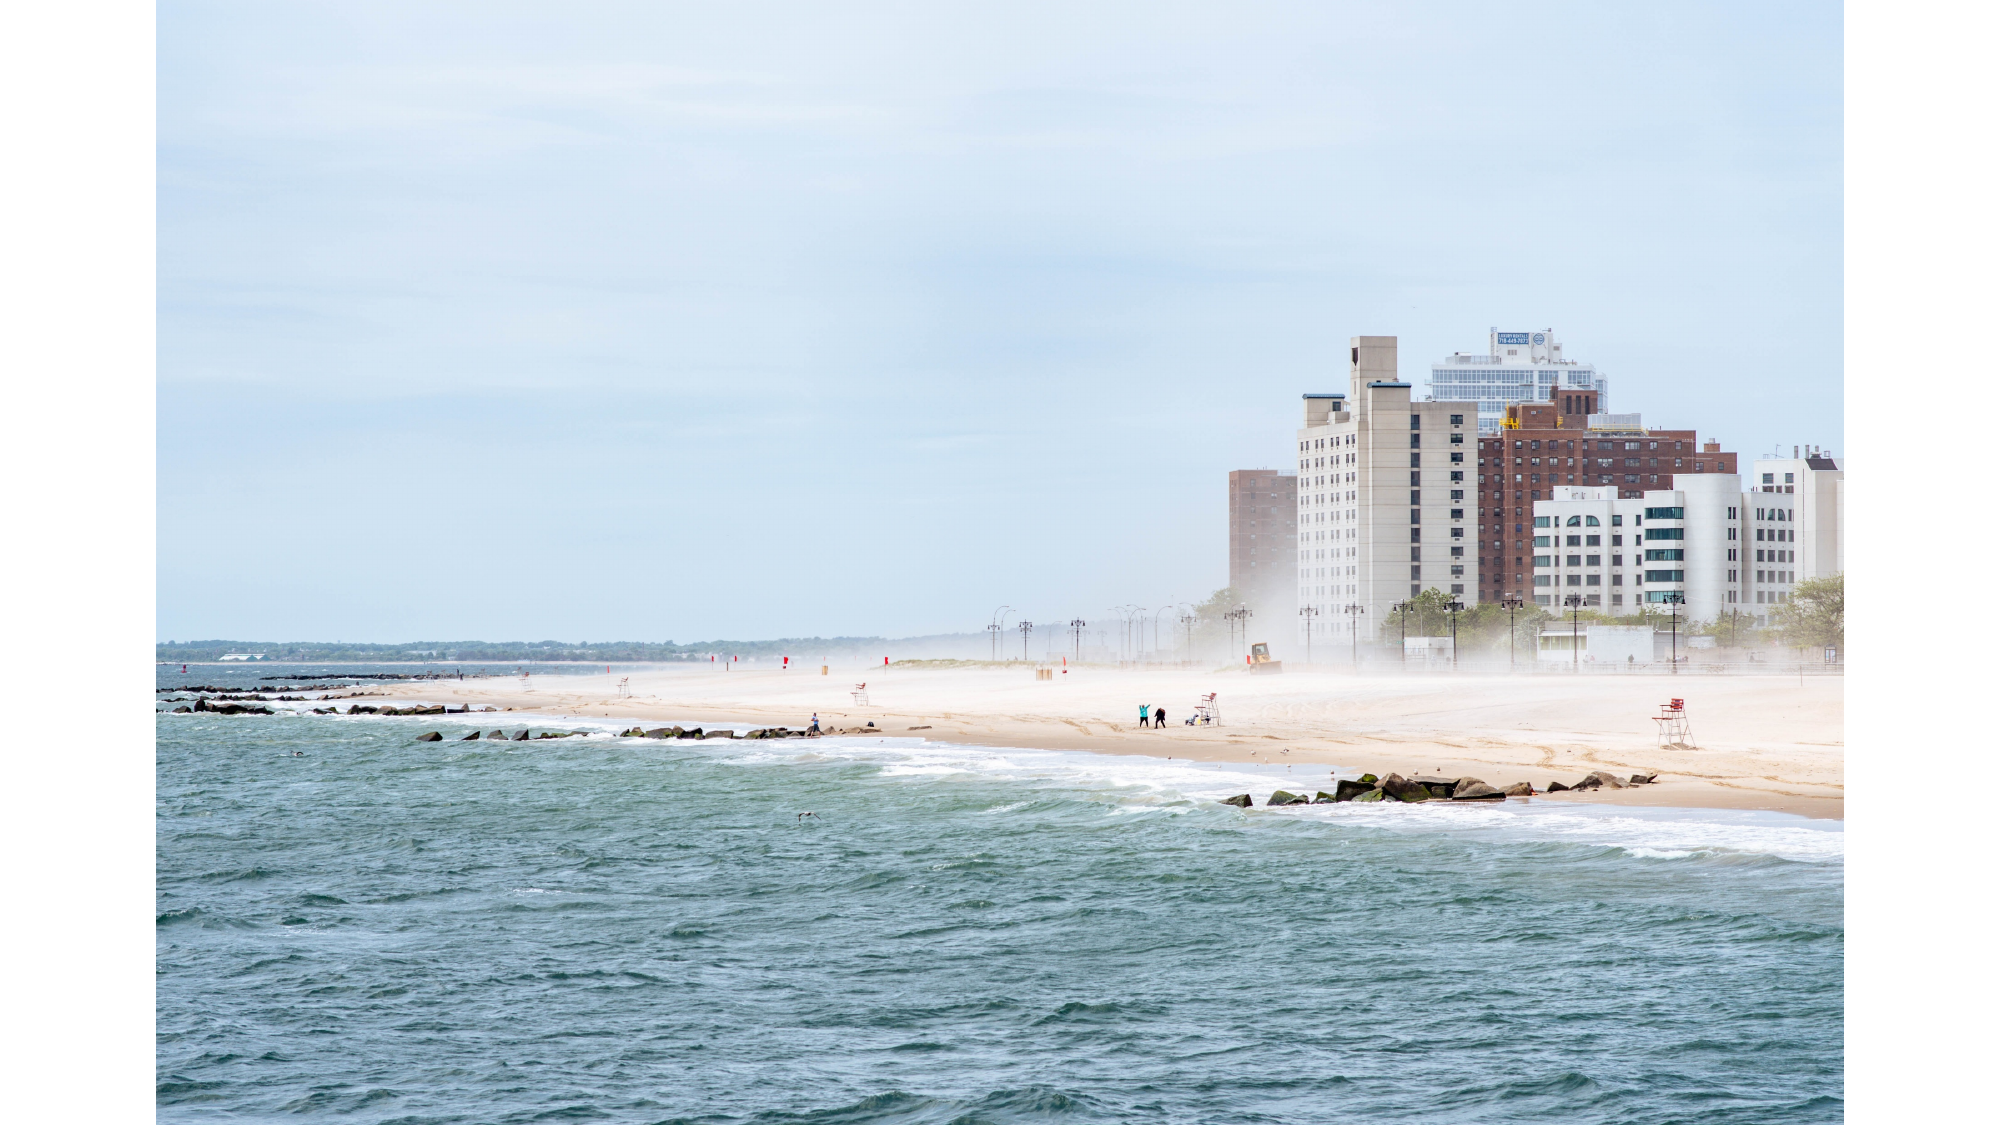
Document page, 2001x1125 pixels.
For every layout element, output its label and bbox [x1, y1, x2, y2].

picture [156, 0, 1844, 1125]
